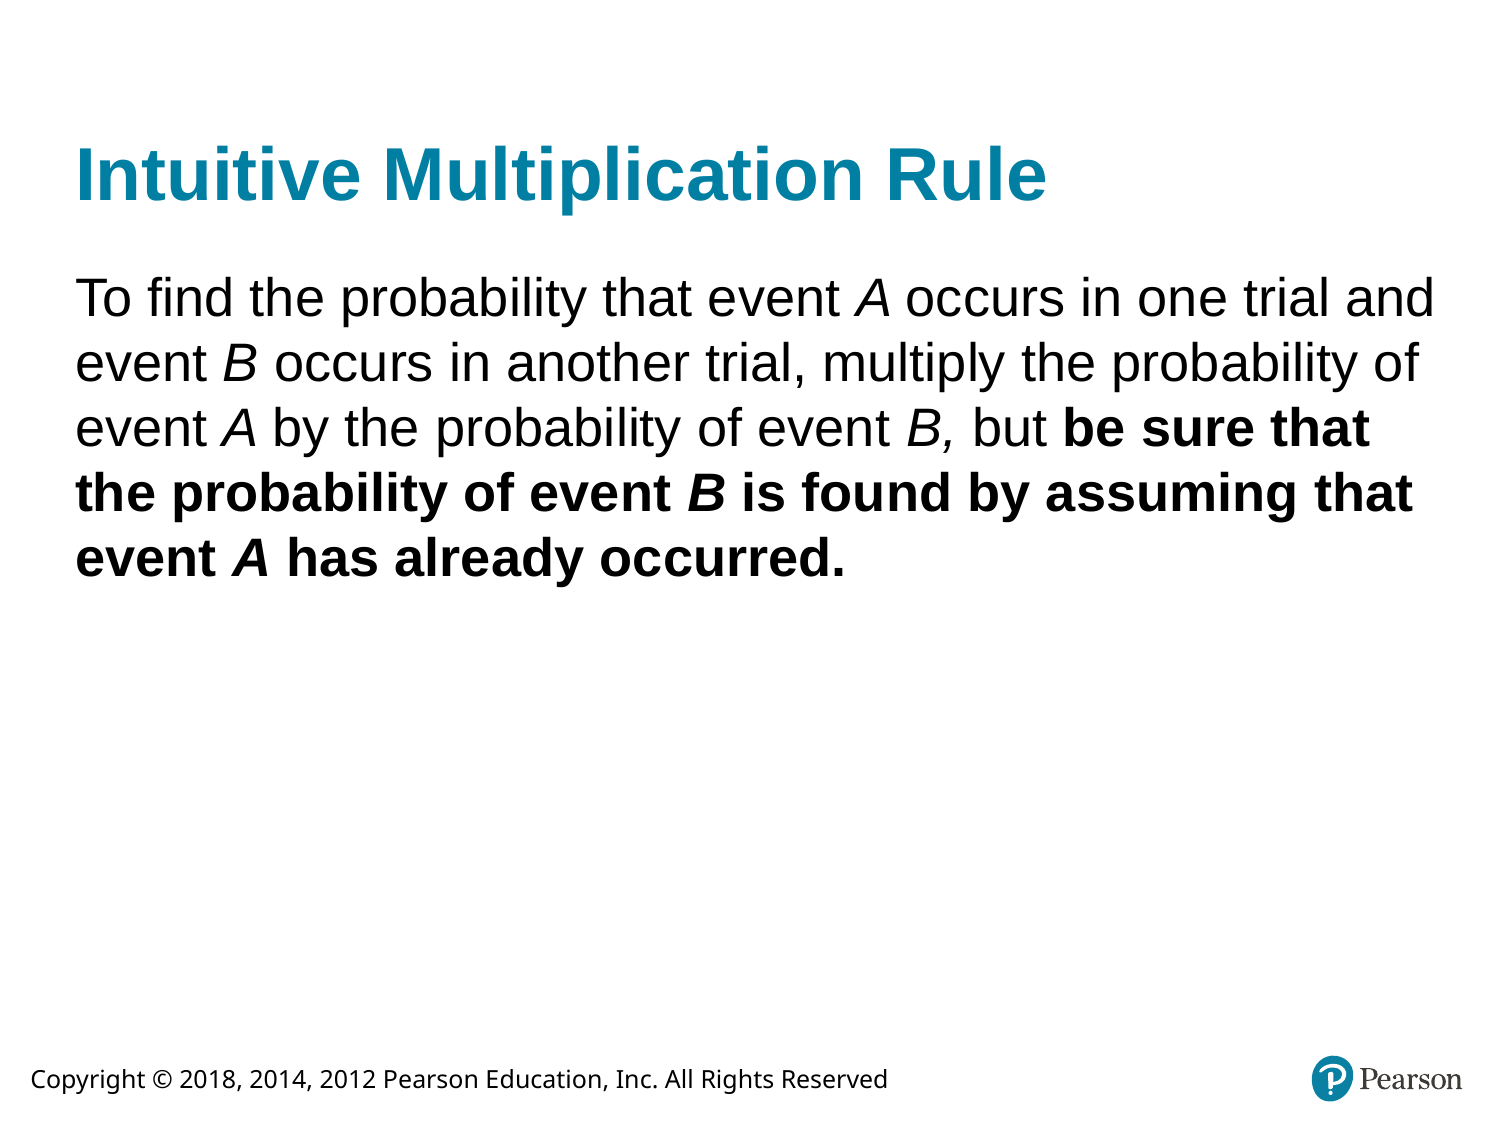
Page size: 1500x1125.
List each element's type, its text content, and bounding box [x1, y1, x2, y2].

title Intuitive Multiplication Rule [75, 35, 1425, 216]
list To find the probability that event A occurs in one trial and event B occurs in another trial, multiply the probability of event A by the probability of event B, but be sure that the probability of event B is found by assuming that event A has already occurred. [75, 262, 1438, 613]
